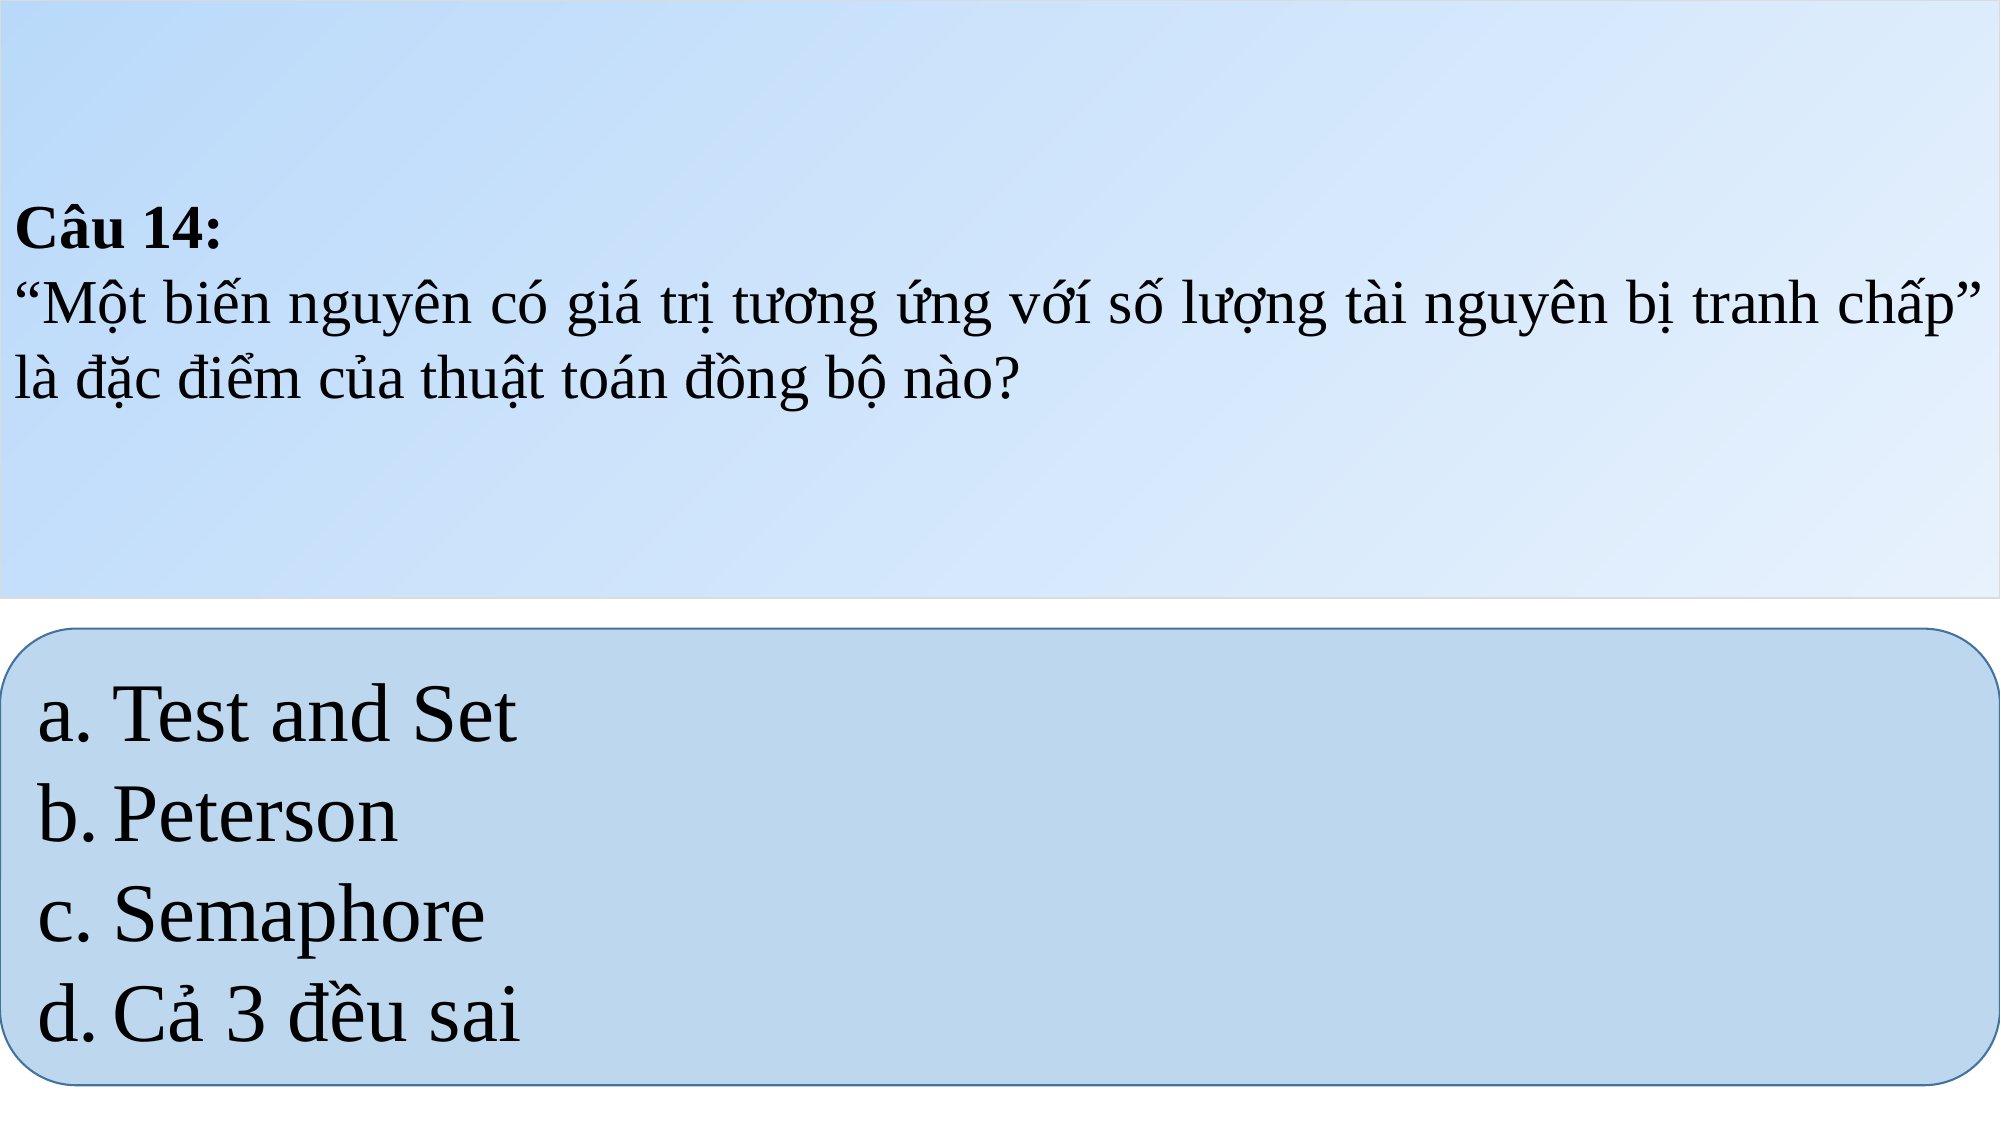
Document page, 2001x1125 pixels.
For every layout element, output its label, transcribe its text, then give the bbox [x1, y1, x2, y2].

text_box Câu 14: “Một biến nguyên có giá trị tương ứng vớí số lượng tài nguyên bị tranh chấp” là đặc điểm của thuật toán đồng bộ nào? [0, 0, 2000, 599]
text_box Test and Set Peterson Semaphore Cả 3 đều sai [0, 627, 2000, 1087]
